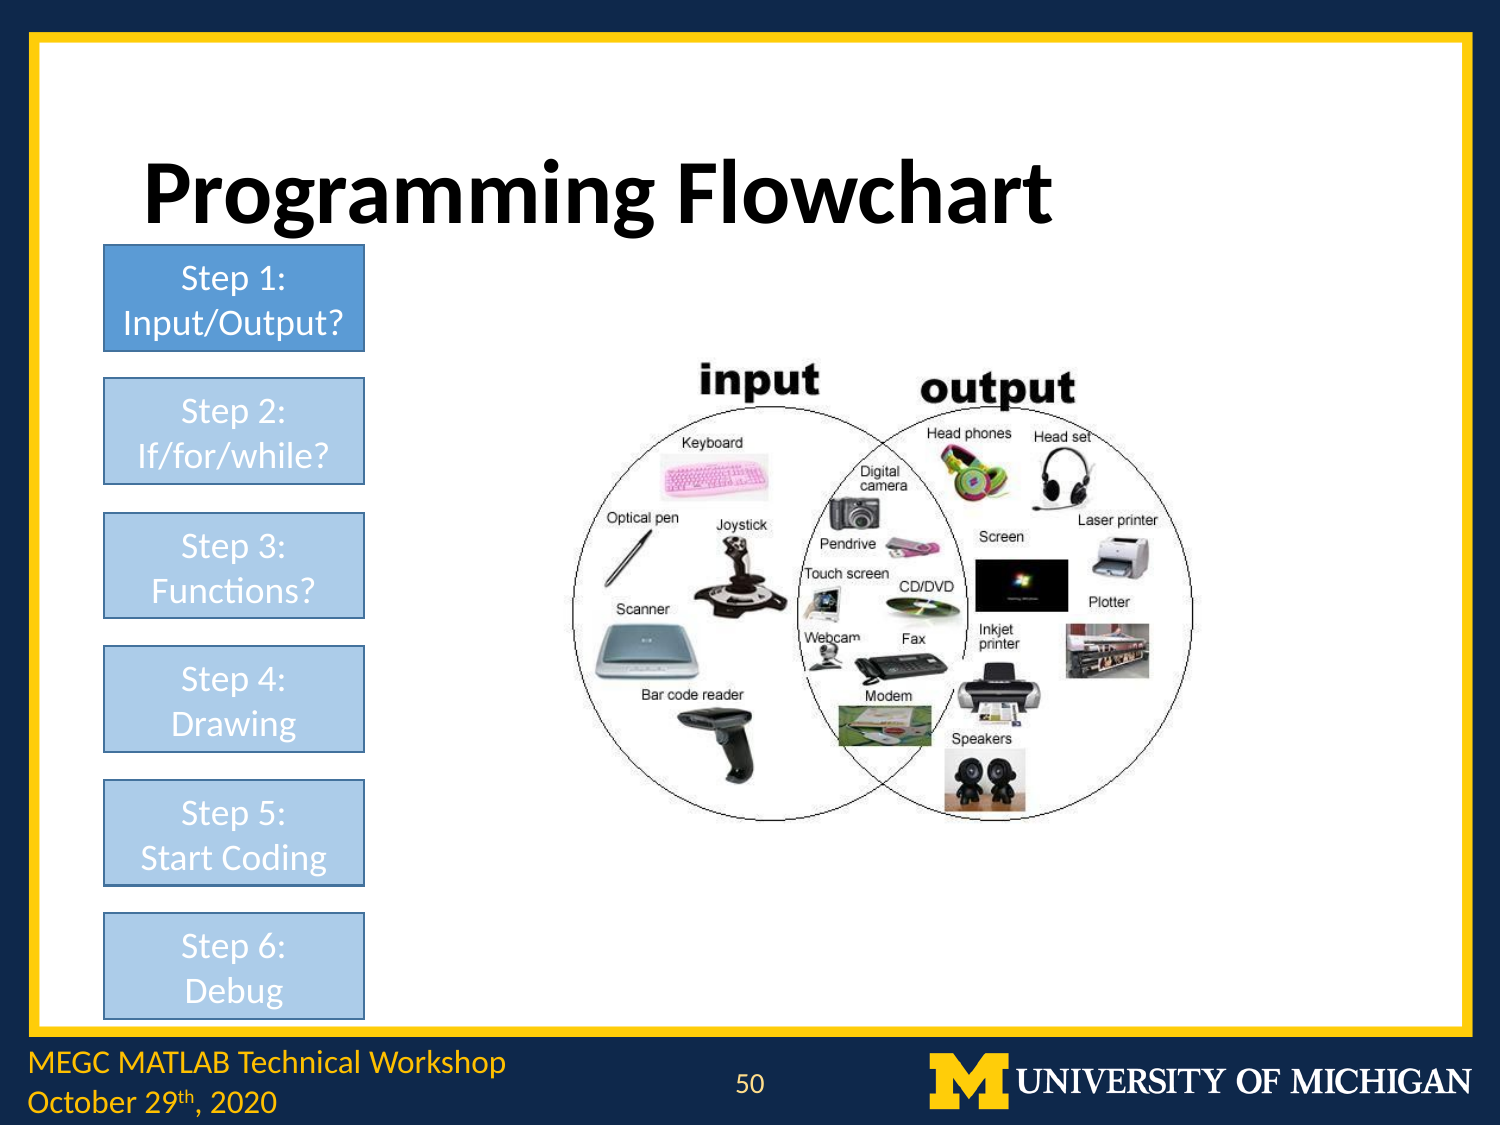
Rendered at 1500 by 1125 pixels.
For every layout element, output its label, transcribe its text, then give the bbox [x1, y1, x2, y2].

text_box Step 1: Input/Output? [103, 244, 365, 352]
text_box Programming Flowchart [128, 84, 1422, 303]
slide_number 50 [581, 1051, 919, 1112]
text_box Step 4: Drawing [103, 645, 365, 753]
text_box Step 5: Start Coding [103, 779, 365, 887]
text_box Step 3: Functions? [103, 512, 365, 619]
text_box Step 6: Debug [103, 912, 365, 1020]
picture [0, 0, 1500, 1125]
text_box MEGC MATLAB Technical Workshop October 29th, 2020 [12, 1033, 552, 1125]
text_box Step 2: If/for/while? [103, 377, 365, 485]
